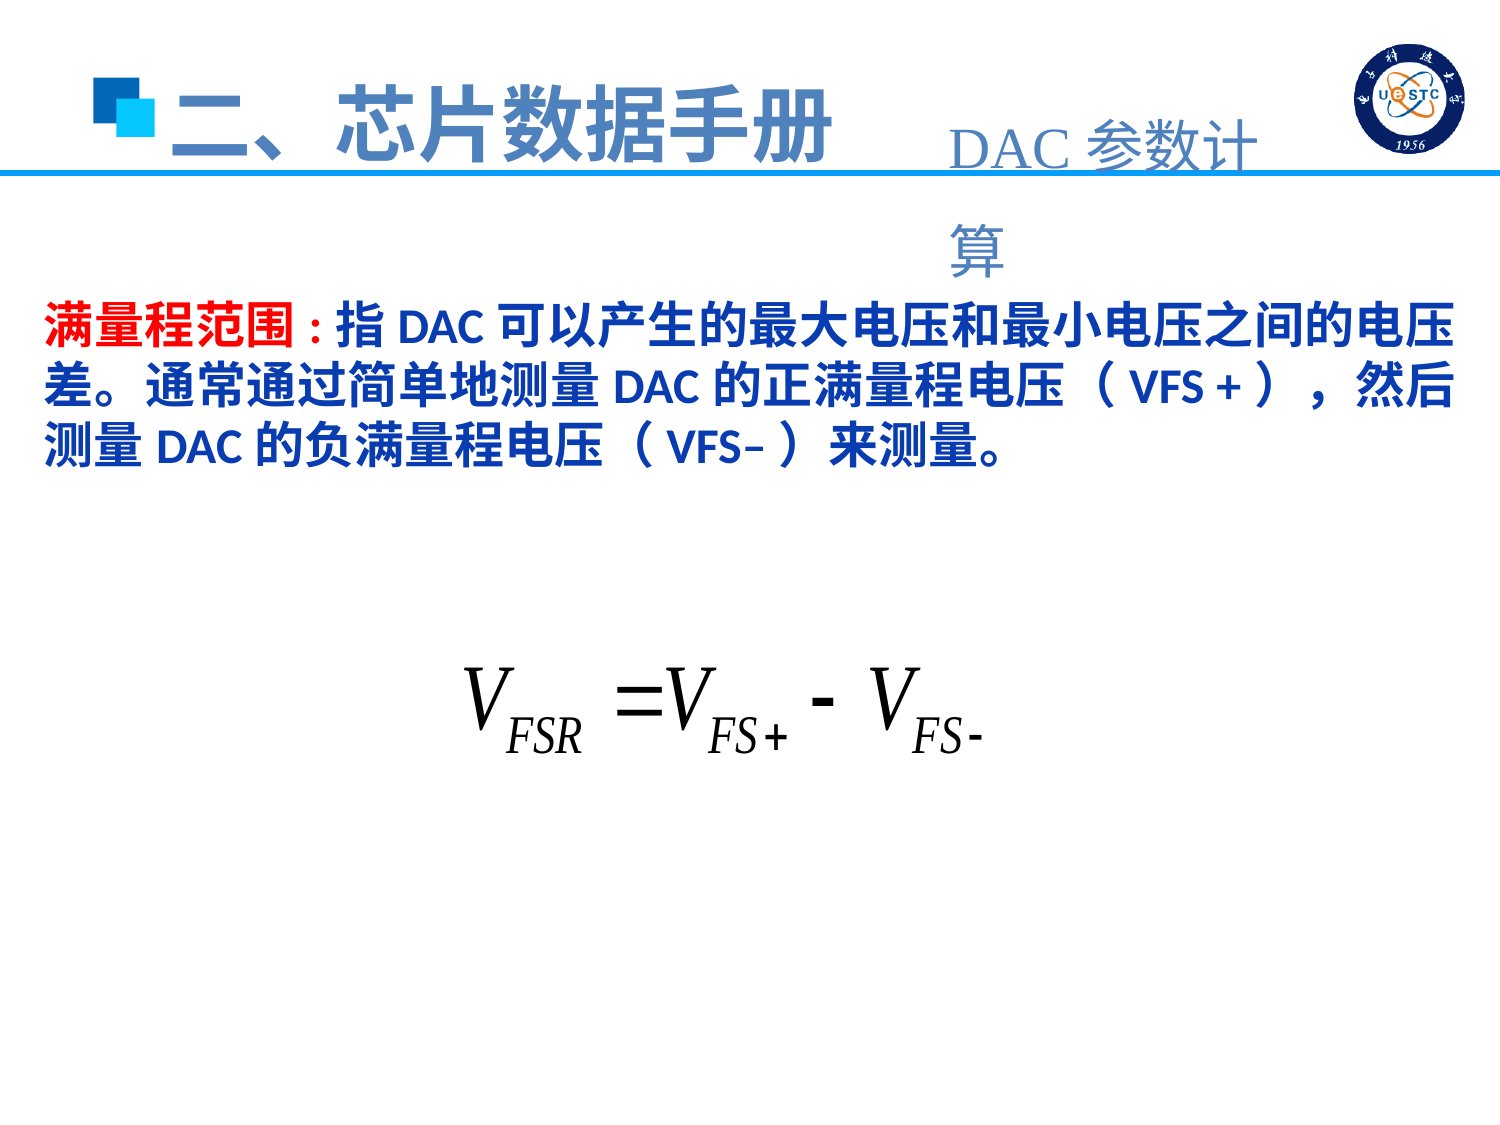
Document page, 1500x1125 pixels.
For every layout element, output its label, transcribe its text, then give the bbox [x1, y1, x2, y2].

text_box 满量程范围:指DAC可以产生的最大电压和最小电压之间的电压差。通常通过简单地测量DAC的正满量程电压（VFS +），然后测量DAC的负满量程电压（VFS–）来测量。 [44, 293, 1456, 922]
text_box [455, 635, 1009, 777]
text_box 二、芯片数据手册 [153, 64, 850, 171]
text_box DAC参数计算 [933, 68, 1328, 171]
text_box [93, 77, 155, 138]
picture [1340, 34, 1483, 163]
text_box DAC参数计算 [933, 180, 1328, 293]
